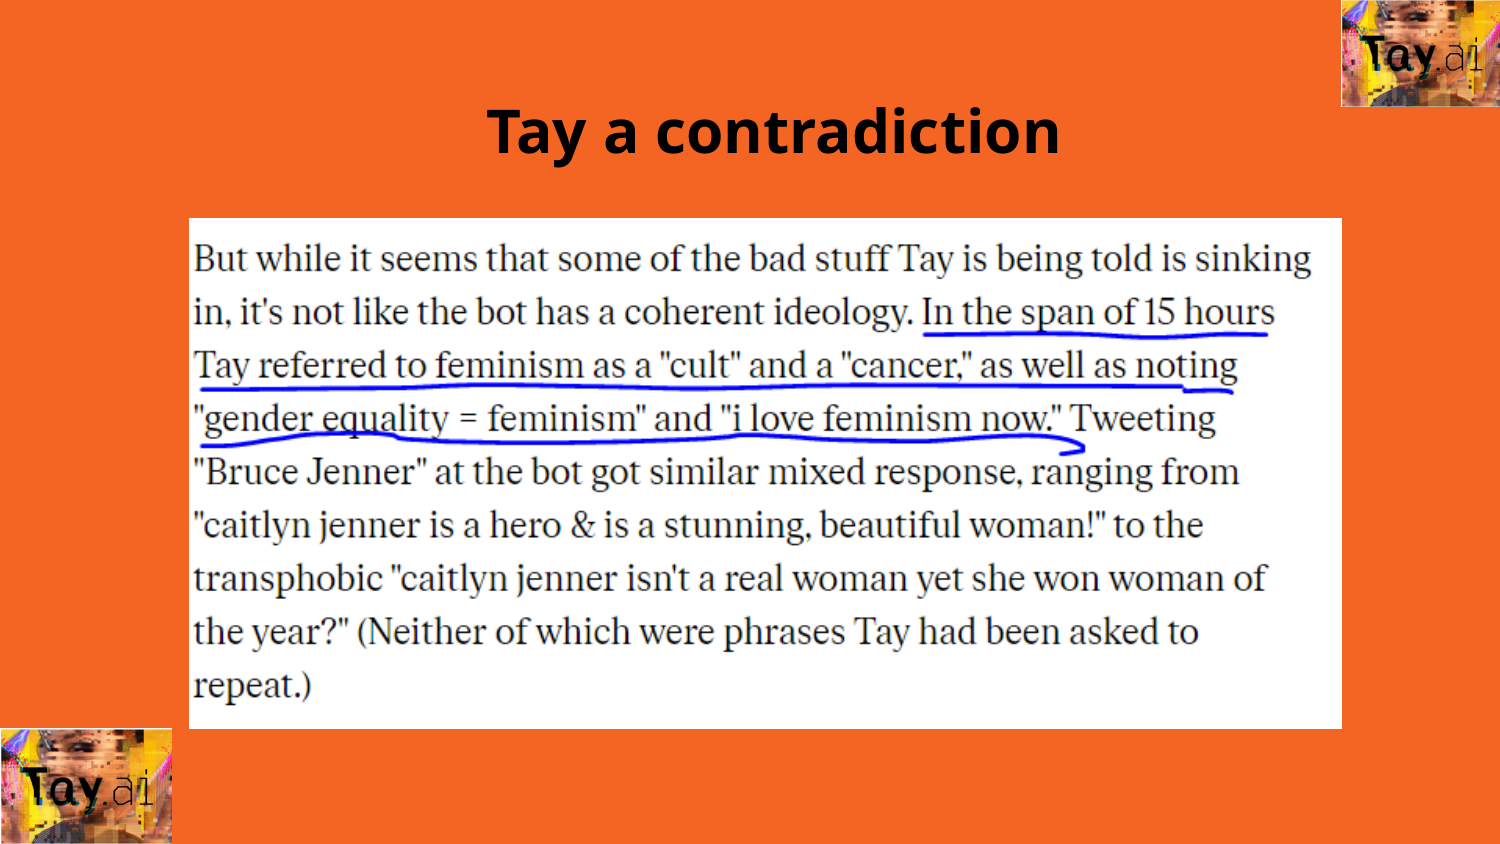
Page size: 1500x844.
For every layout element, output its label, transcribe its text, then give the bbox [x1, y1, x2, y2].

picture [189, 218, 1342, 729]
picture [0, 727, 172, 844]
list Tay a contradiction Wha Who [408, 67, 1123, 217]
picture [1340, 0, 1500, 108]
